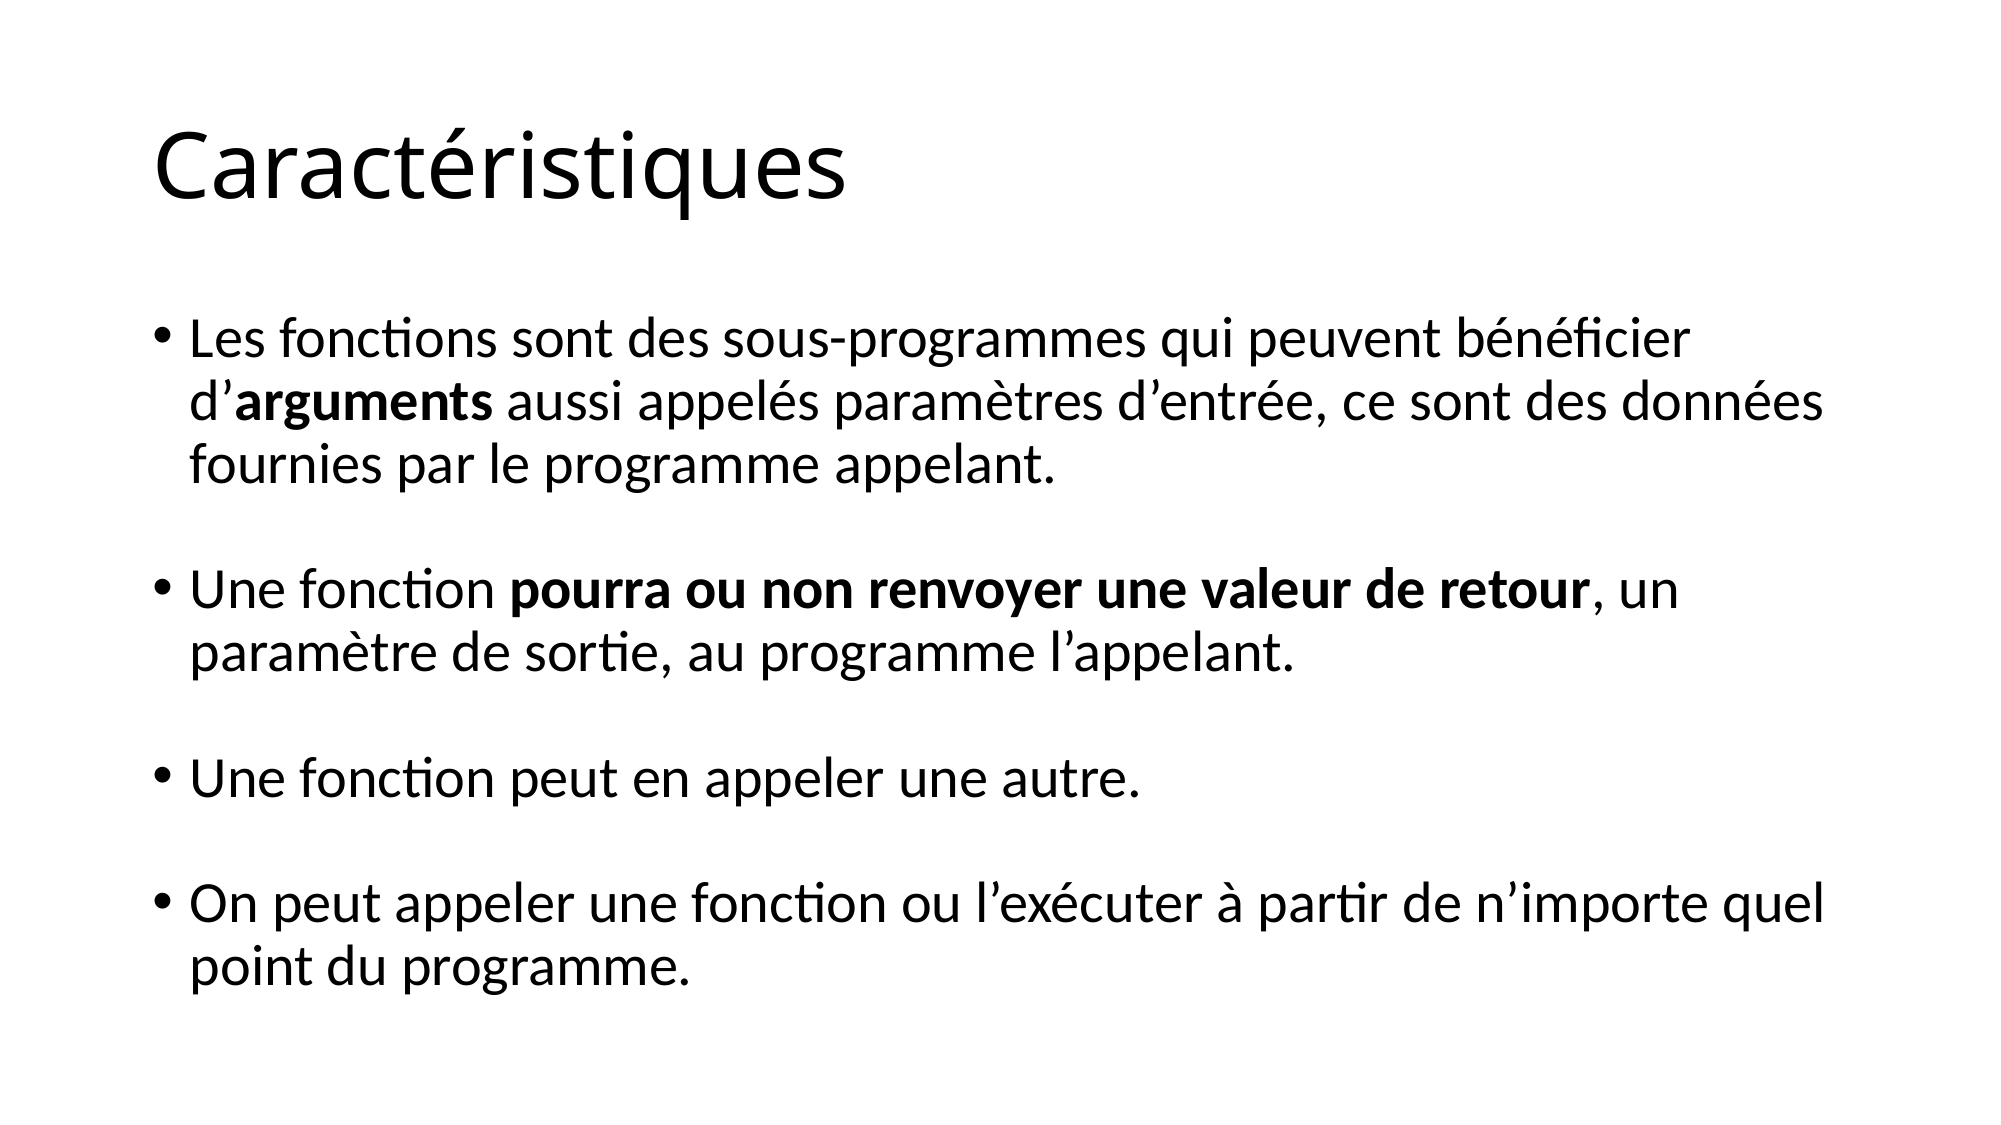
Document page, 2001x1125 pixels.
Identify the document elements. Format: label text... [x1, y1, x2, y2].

title Caractéristiques [137, 59, 1863, 278]
list Les fonctions sont des sous-programmes qui peuvent bénéficier d’arguments aussi appelés paramètres d’entrée, ce sont des données fournies par le programme appelant. Une fonction pourra ou non renvoyer une valeur de retour, un paramètre de sortie, au programme l’appelant. Une fonction peut en appeler une autre. On peut appeler une fonction ou l’exécuter à partir de n’importe quel point du programme. [137, 299, 1863, 1014]
